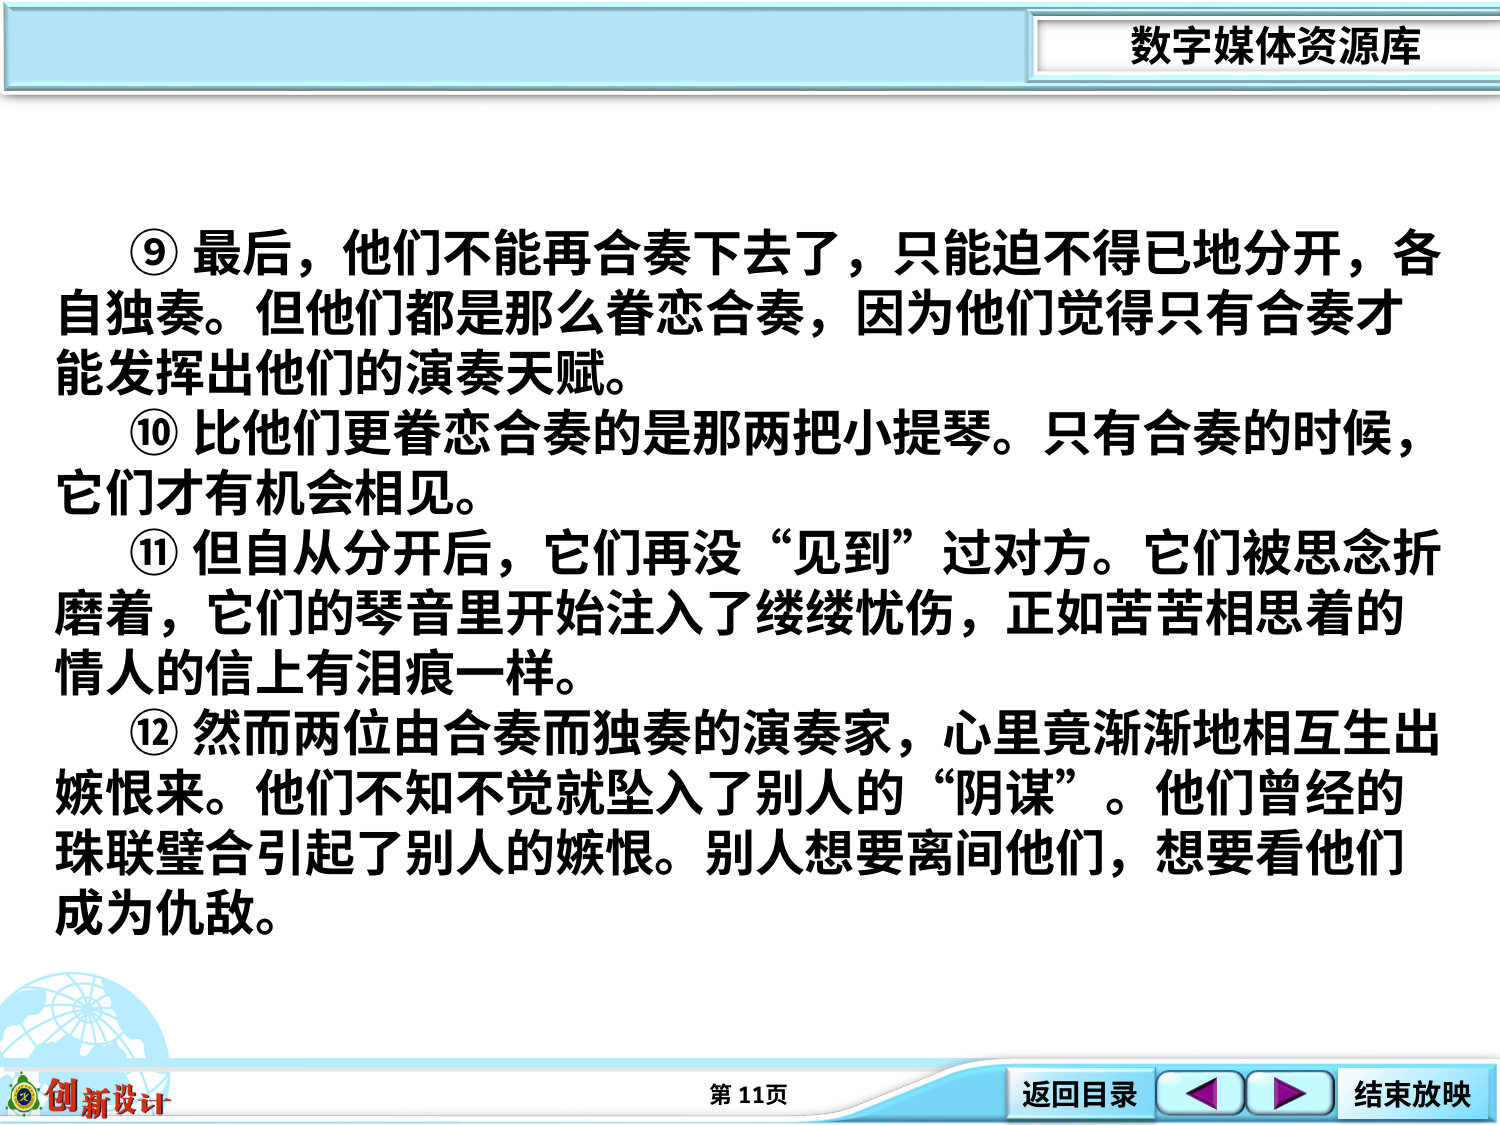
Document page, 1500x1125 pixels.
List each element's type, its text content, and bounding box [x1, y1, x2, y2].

text_box ⑨最后，他们不能再合奏下去了，只能迫不得已地分开，各自独奏。但他们都是那么眷恋合奏，因为他们觉得只有合奏才能发挥出他们的演奏天赋。 ⑩比他们更眷恋合奏的是那两把小提琴。只有合奏的时候，它们才有机会相见。 ⑪但自从分开后，它们再没“见到”过对方。它们被思念折磨着，它们的琴音里开始注入了缕缕忧伤，正如苦苦相思着的情人的信上有泪痕一样。 ⑫然而两位由合奏而独奏的演奏家，心里竟渐渐地相互生出嫉恨来。他们不知不觉就坠入了别人的“阴谋”。他们曾经的珠联璧合引起了别人的嫉恨。别人想要离间他们，想要看他们成为仇敌。 [40, 214, 1467, 949]
picture [0, 1044, 1500, 1125]
picture [0, 0, 1500, 112]
